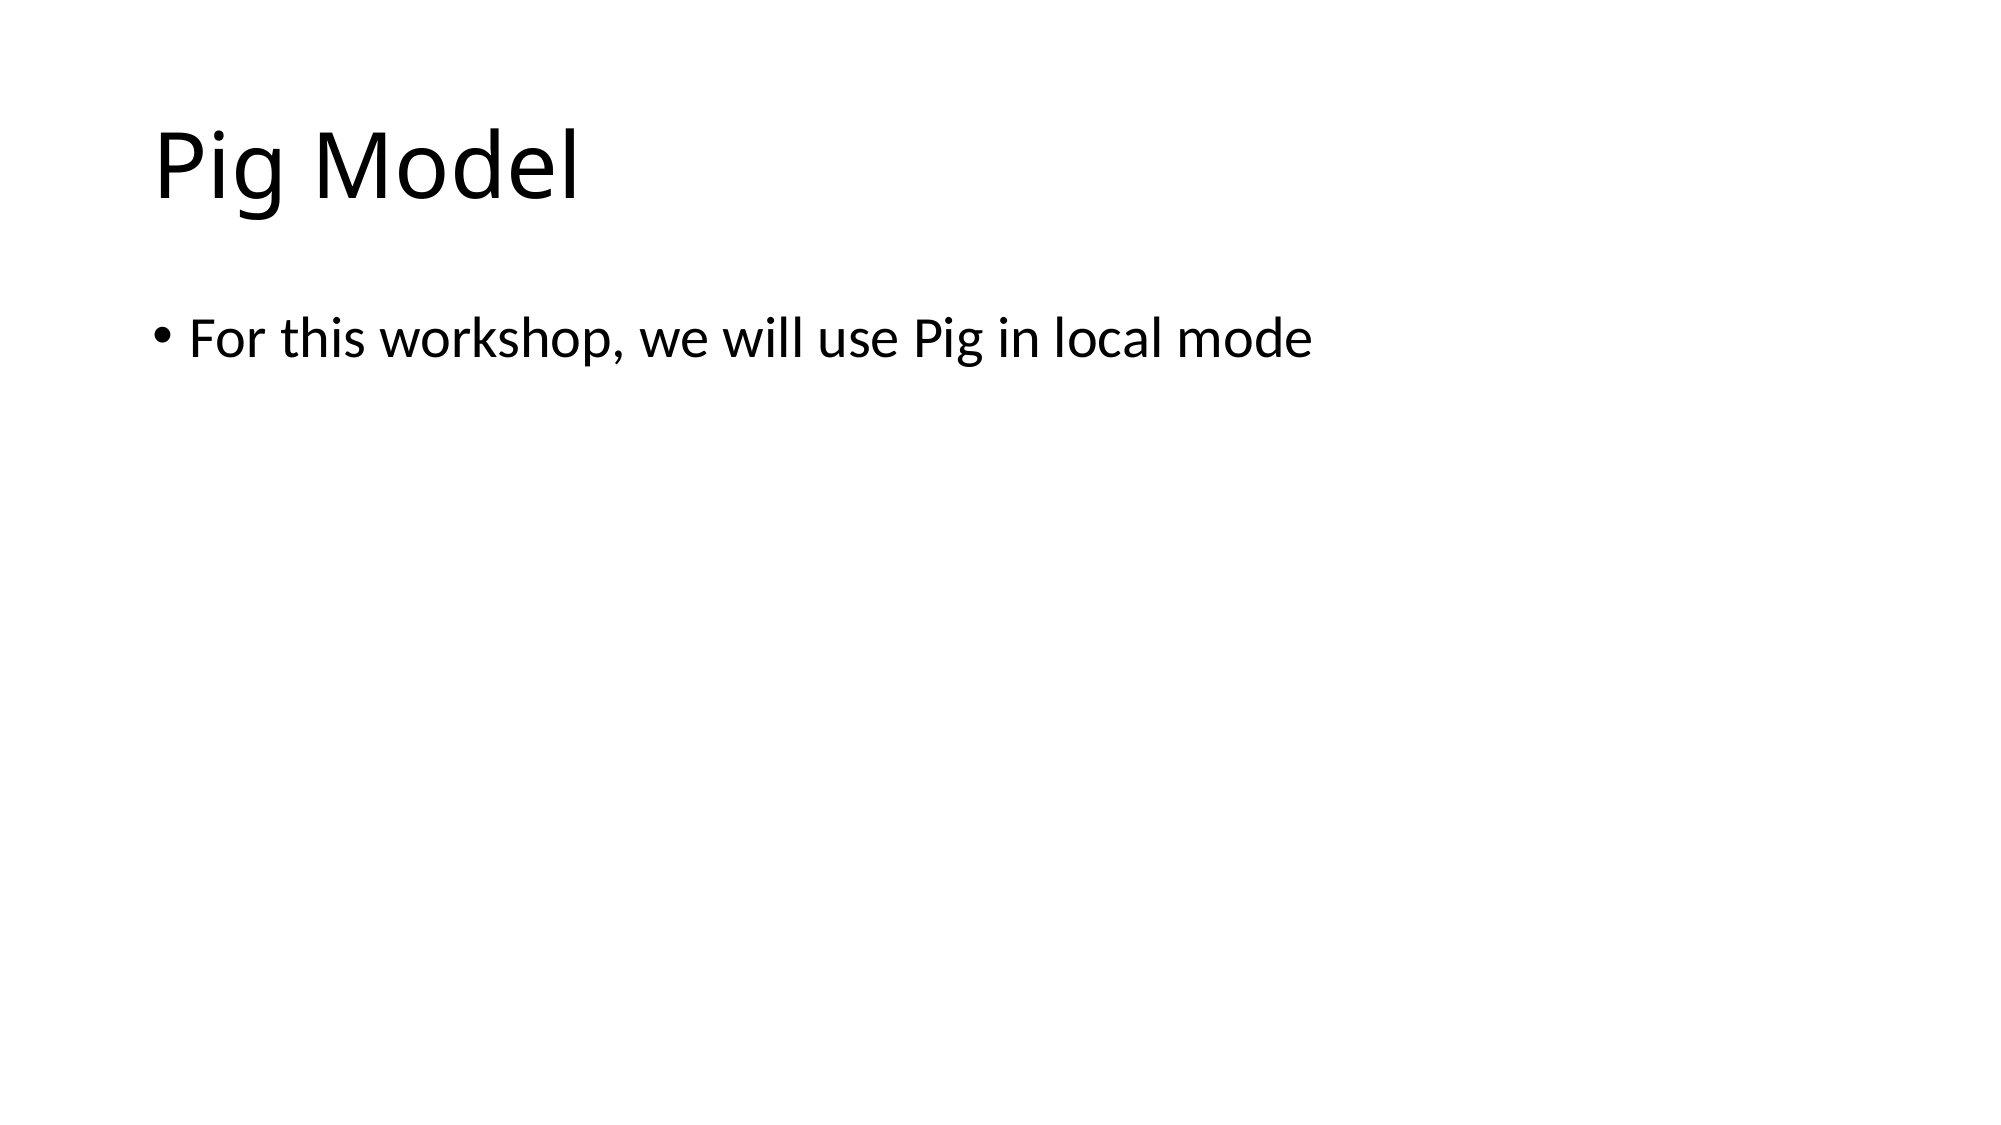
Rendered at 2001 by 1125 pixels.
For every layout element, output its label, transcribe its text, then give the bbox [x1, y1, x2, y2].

title Pig Model [137, 59, 1863, 278]
list For this workshop, we will use Pig in local mode [137, 299, 1863, 1014]
